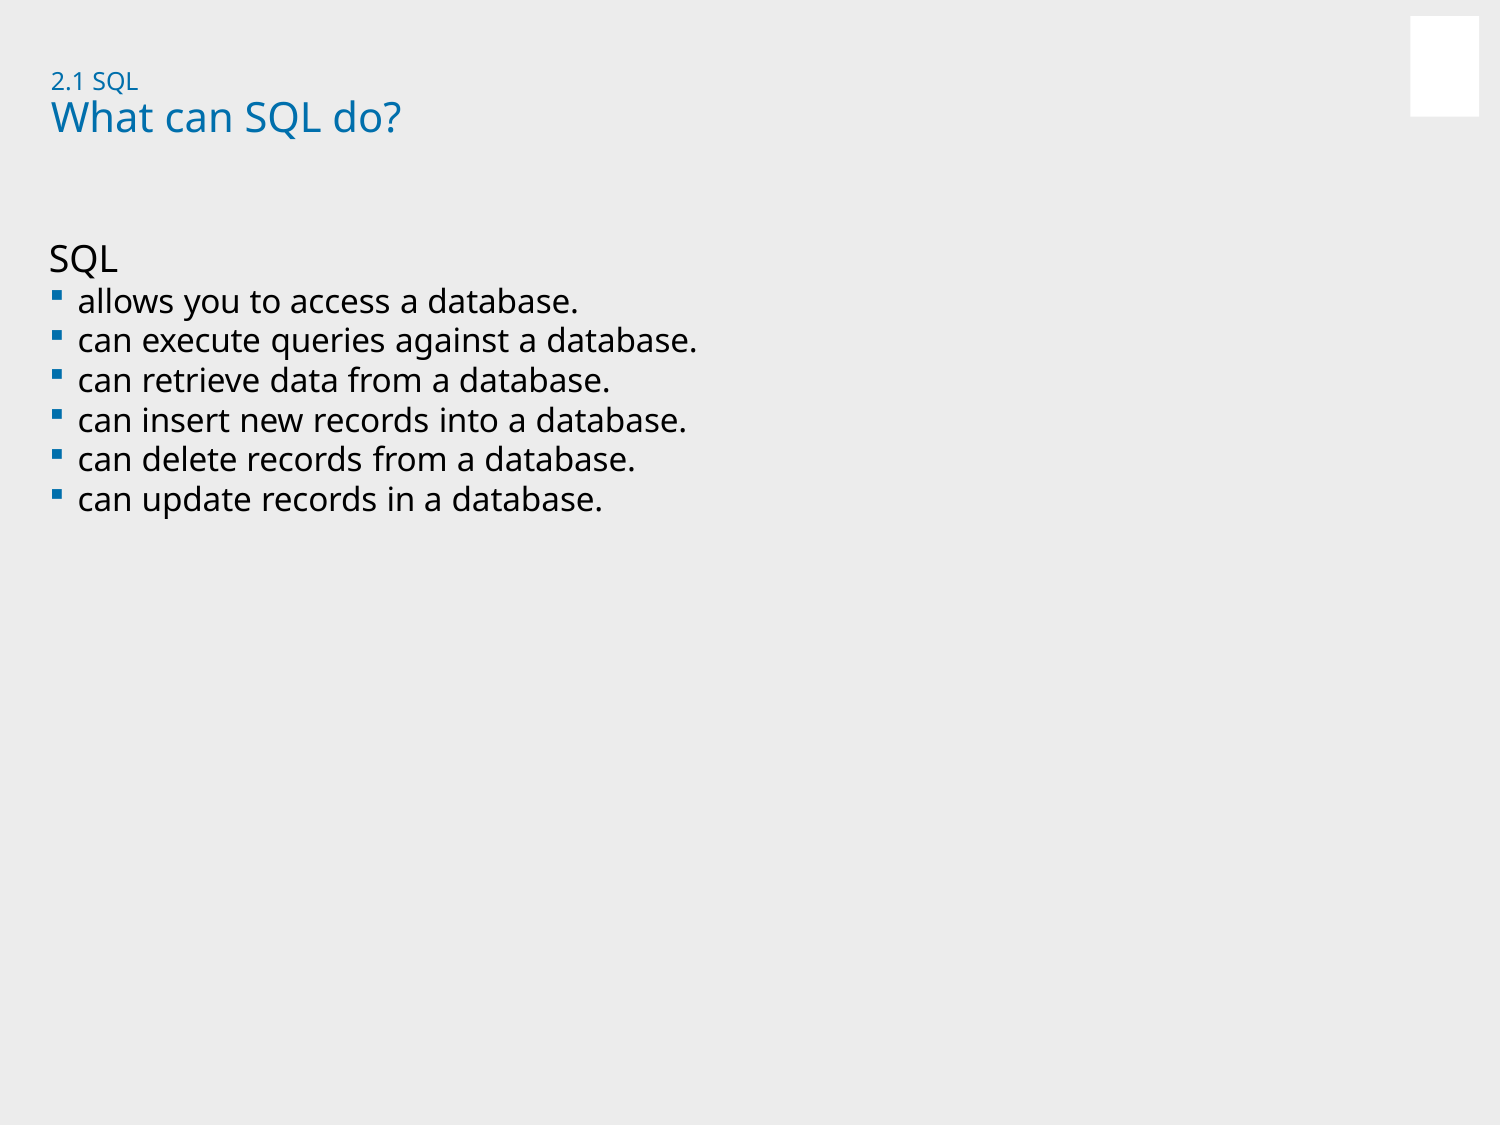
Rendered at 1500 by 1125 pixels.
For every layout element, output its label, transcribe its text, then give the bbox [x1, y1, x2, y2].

text_box [1410, 16, 1480, 117]
text_box 2.1 SQL [48, 63, 154, 88]
title What can SQL do? [48, 88, 438, 233]
text_box SQL allows you to access a database. can execute queries against a database. can retrieve data from a database. can insert new records into a database. can delete records from a database. can update records in a database. [46, 233, 756, 519]
